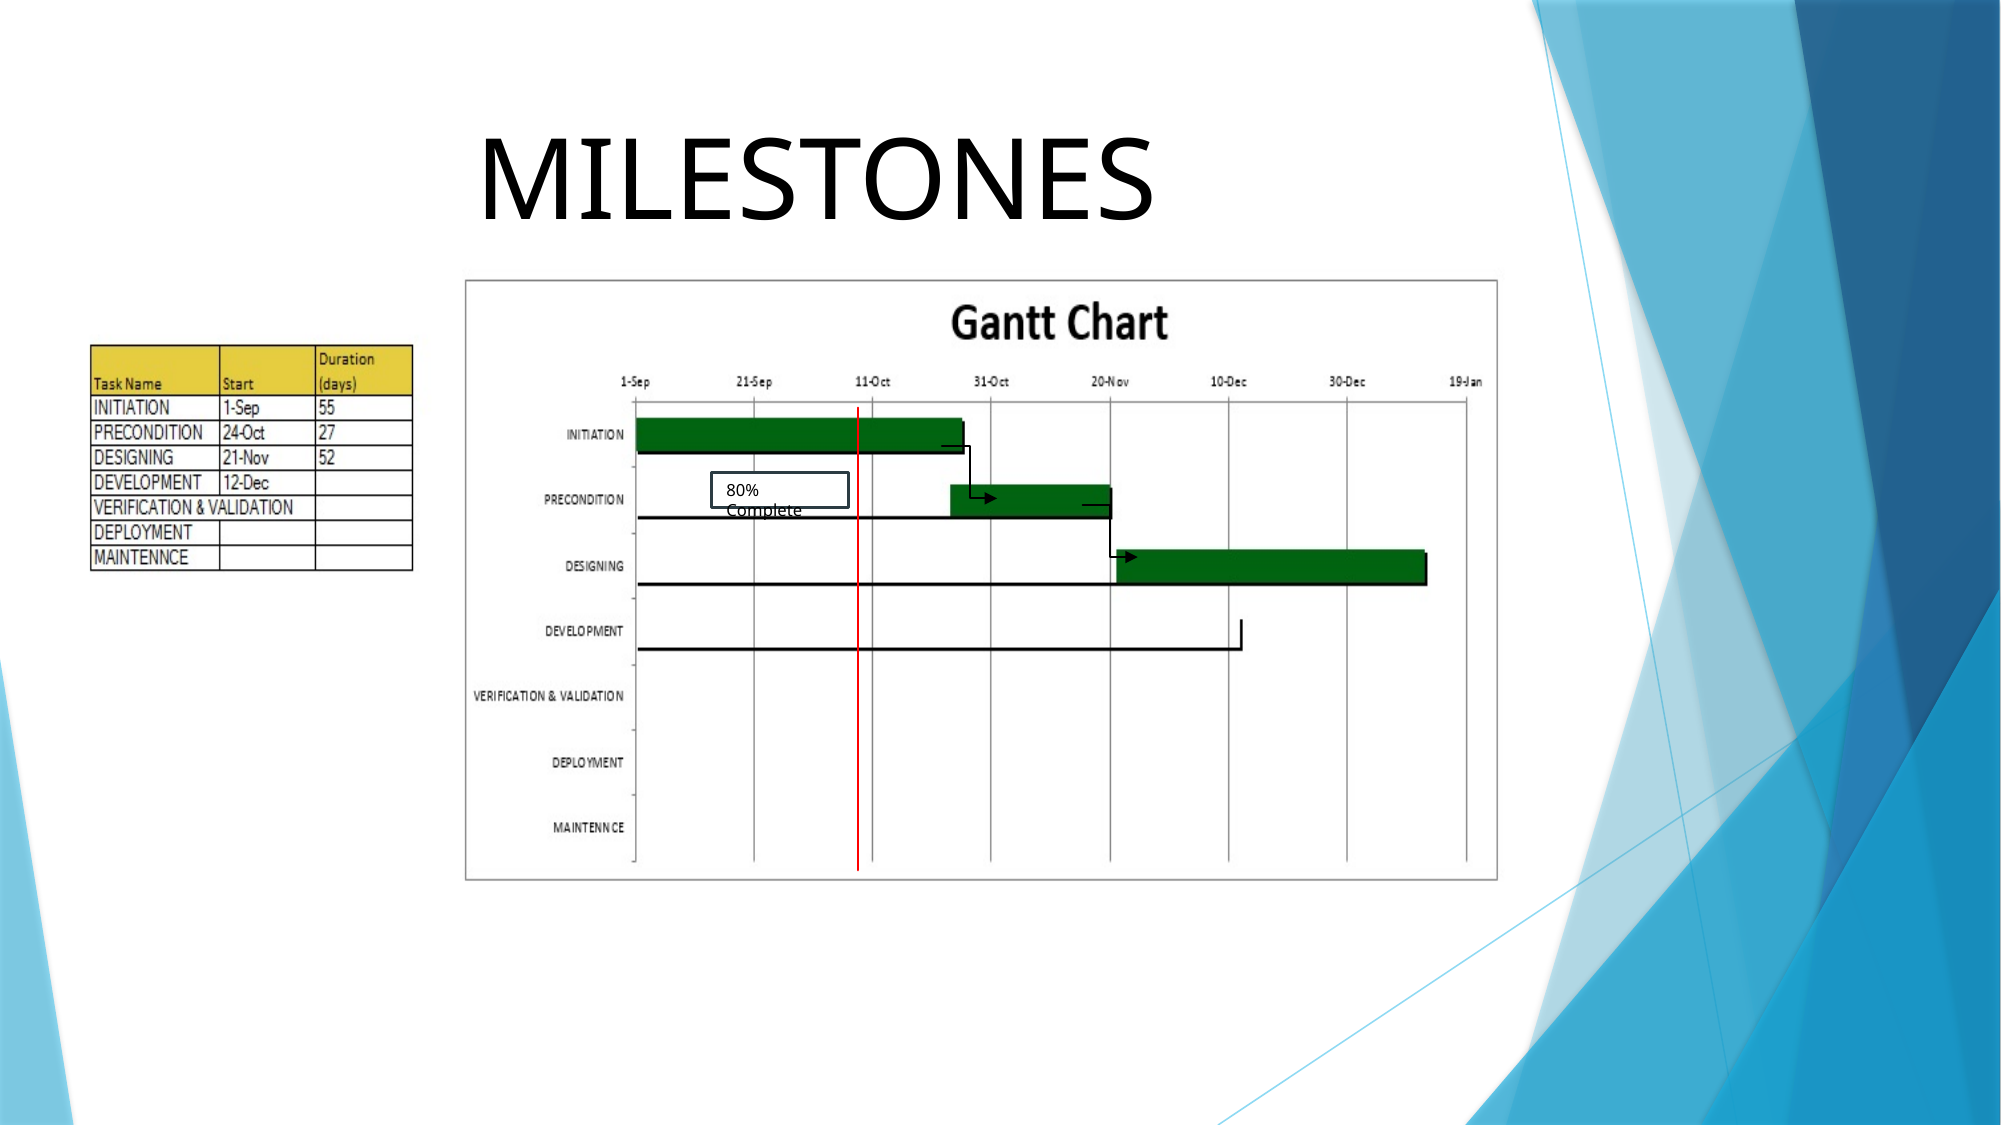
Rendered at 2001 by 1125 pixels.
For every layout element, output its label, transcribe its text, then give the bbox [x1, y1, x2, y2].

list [69, 255, 1522, 916]
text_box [941, 445, 998, 499]
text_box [1082, 504, 1139, 558]
title MILESTONES [111, 99, 1522, 255]
